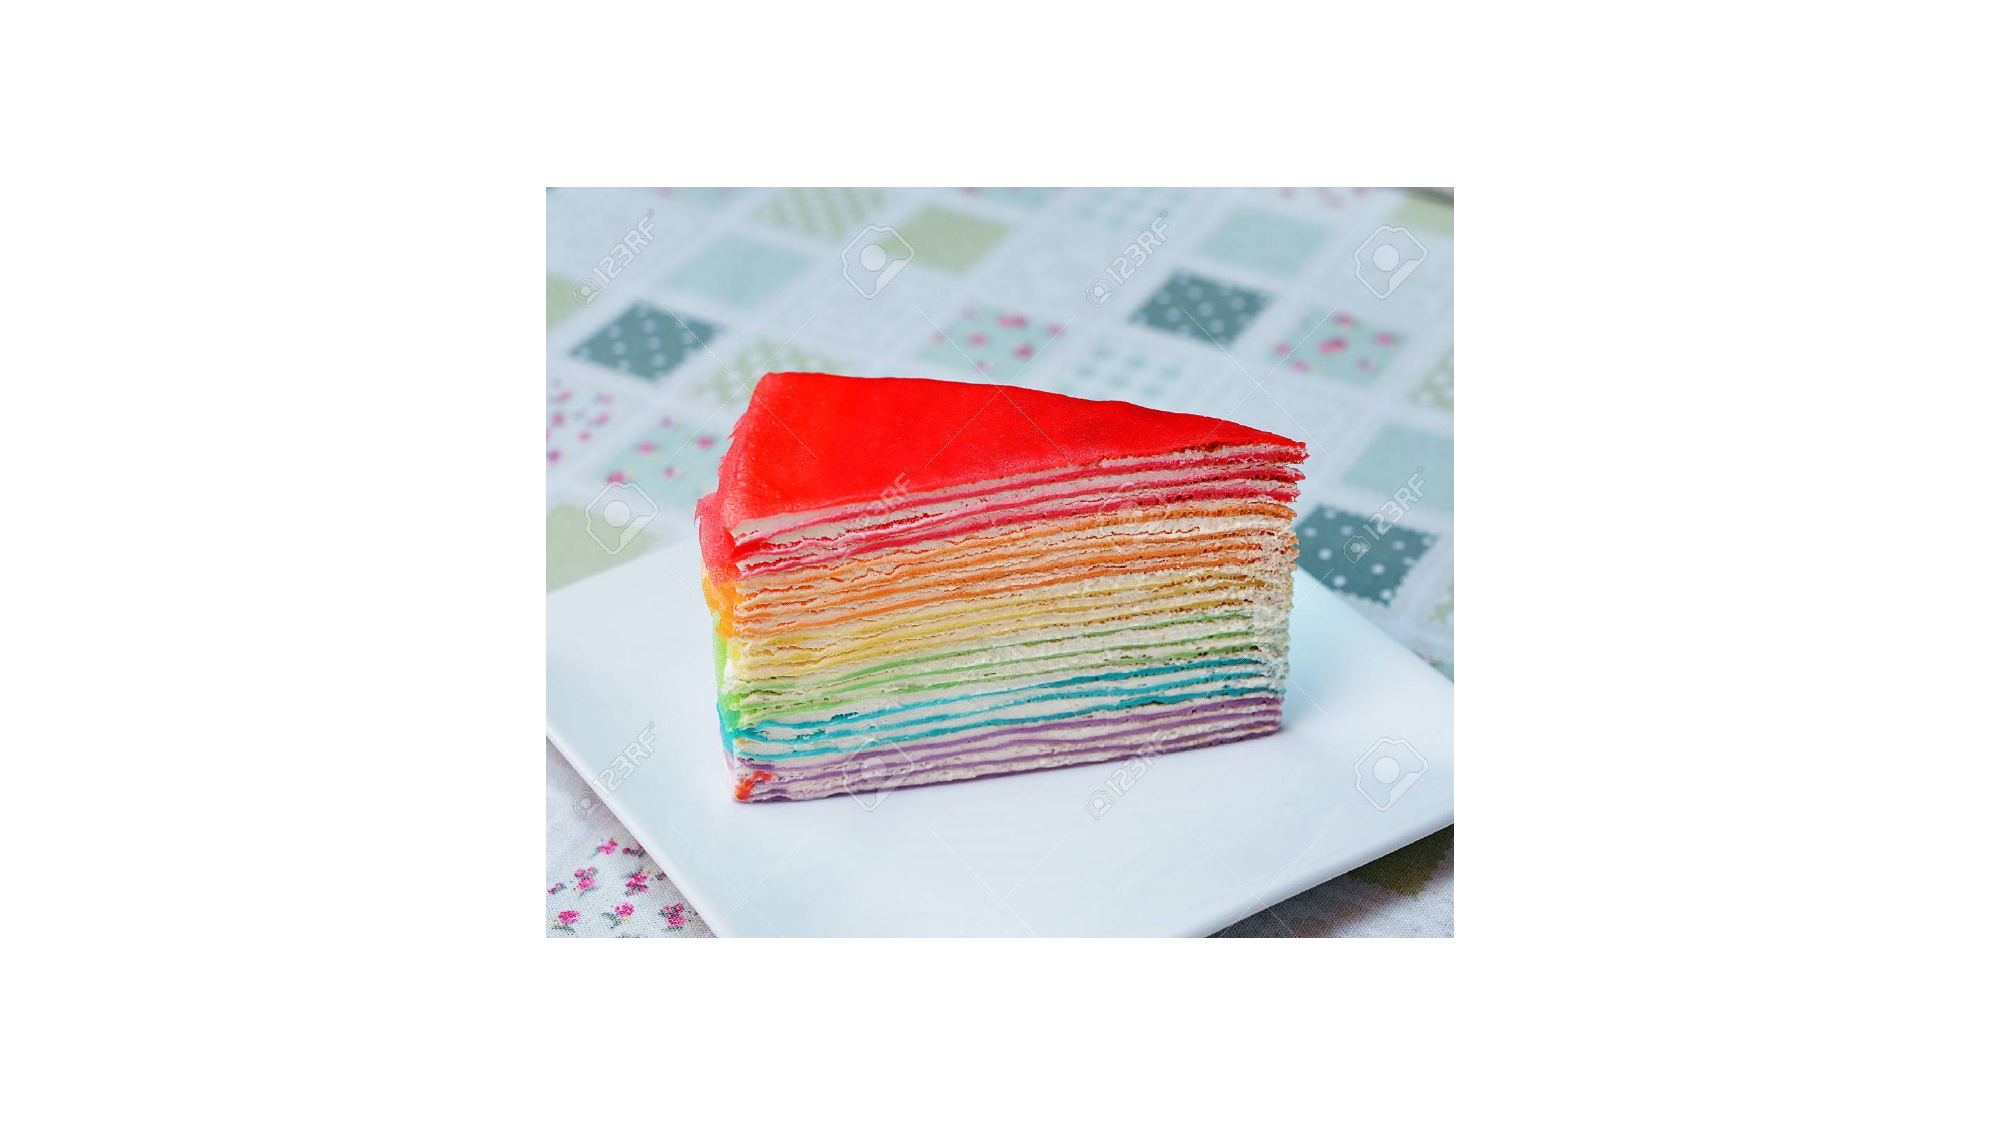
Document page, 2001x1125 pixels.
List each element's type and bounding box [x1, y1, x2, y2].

picture [546, 187, 1454, 938]
